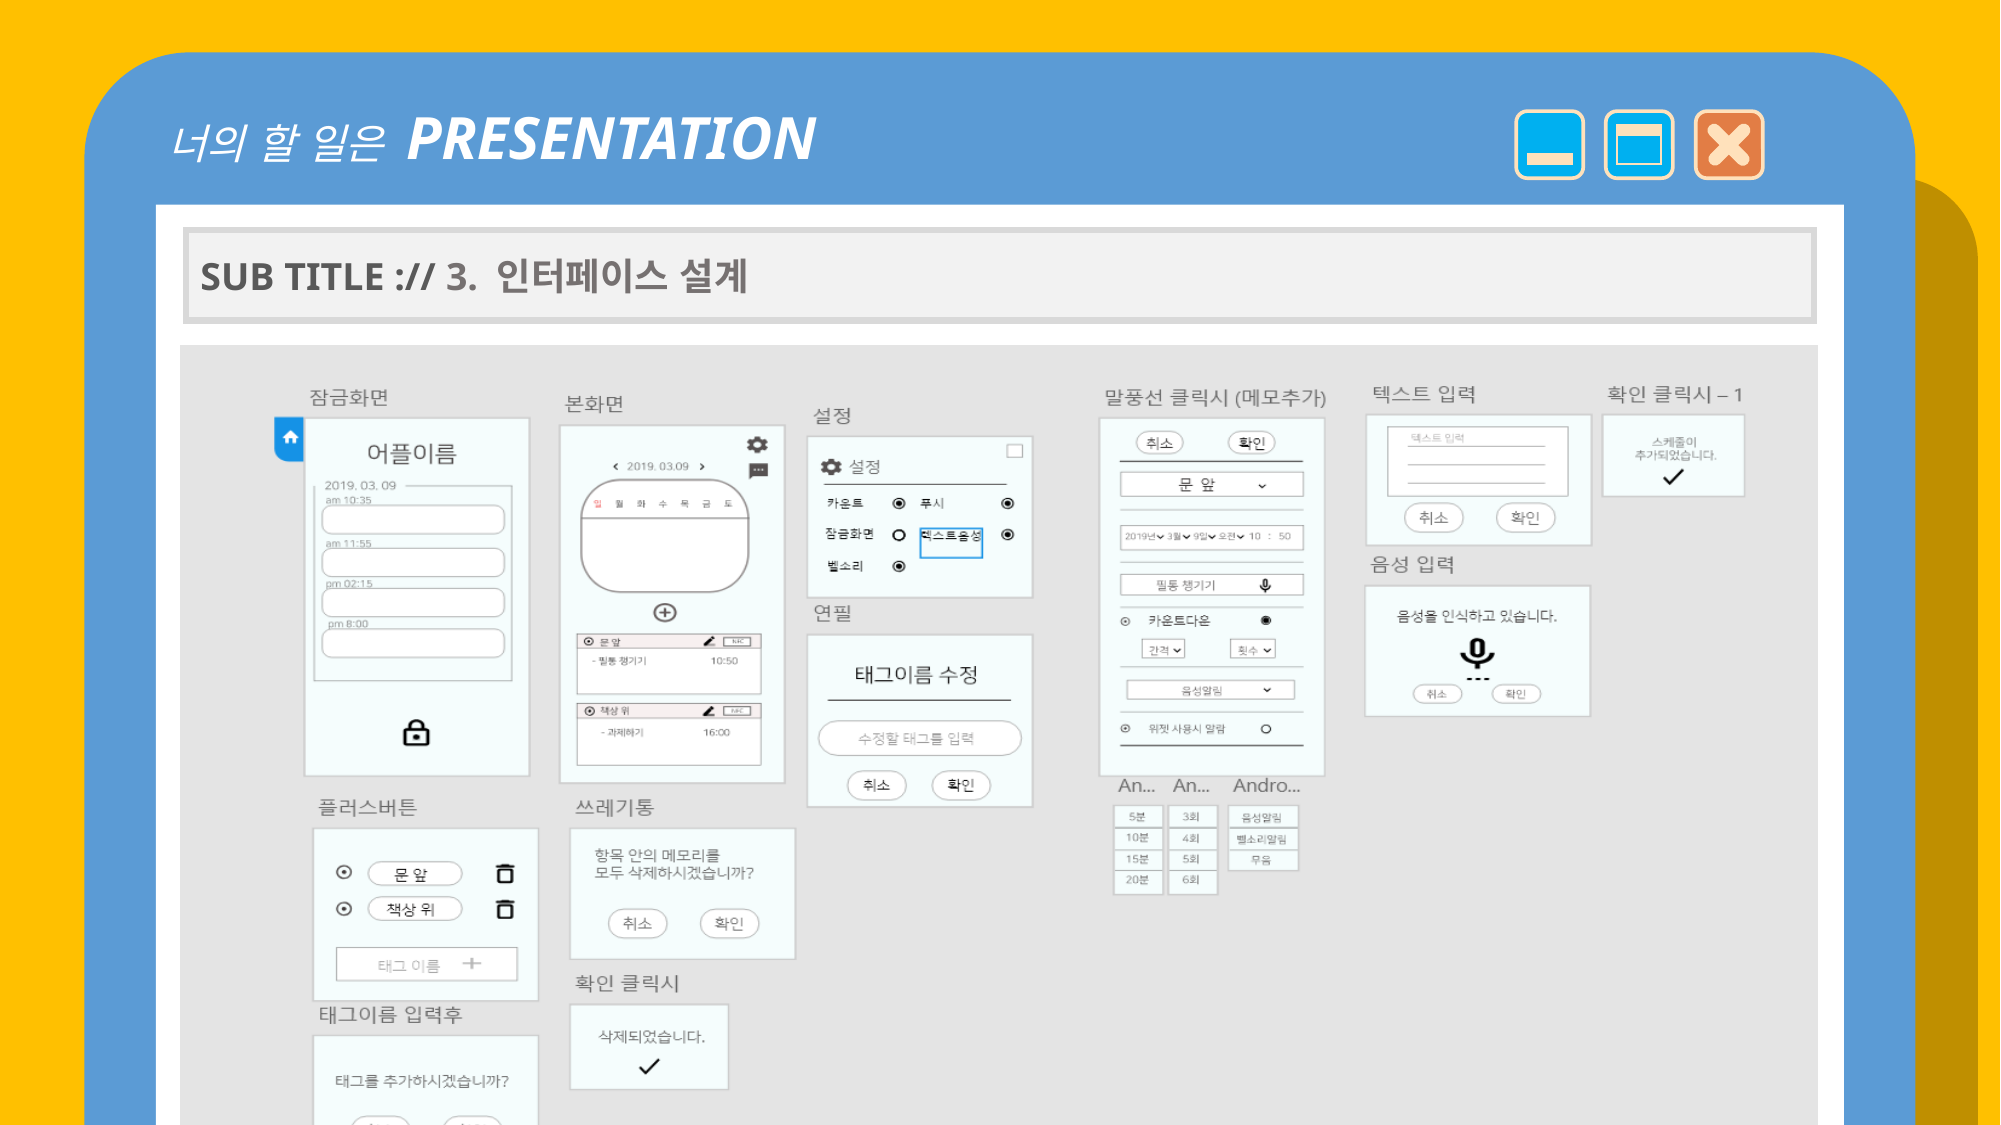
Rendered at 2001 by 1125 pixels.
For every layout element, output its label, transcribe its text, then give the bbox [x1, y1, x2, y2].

text_box [125, 77, 1874, 170]
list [180, 345, 1818, 1125]
text_box 너의 할 일은 PRESENTATION [83, 51, 1917, 1125]
text_box SUB TITLE :// 3. 인터페이스 설계 [185, 229, 1815, 322]
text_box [1516, 111, 1763, 179]
text_box [1917, 179, 1979, 1125]
text_box [155, 204, 1845, 1125]
